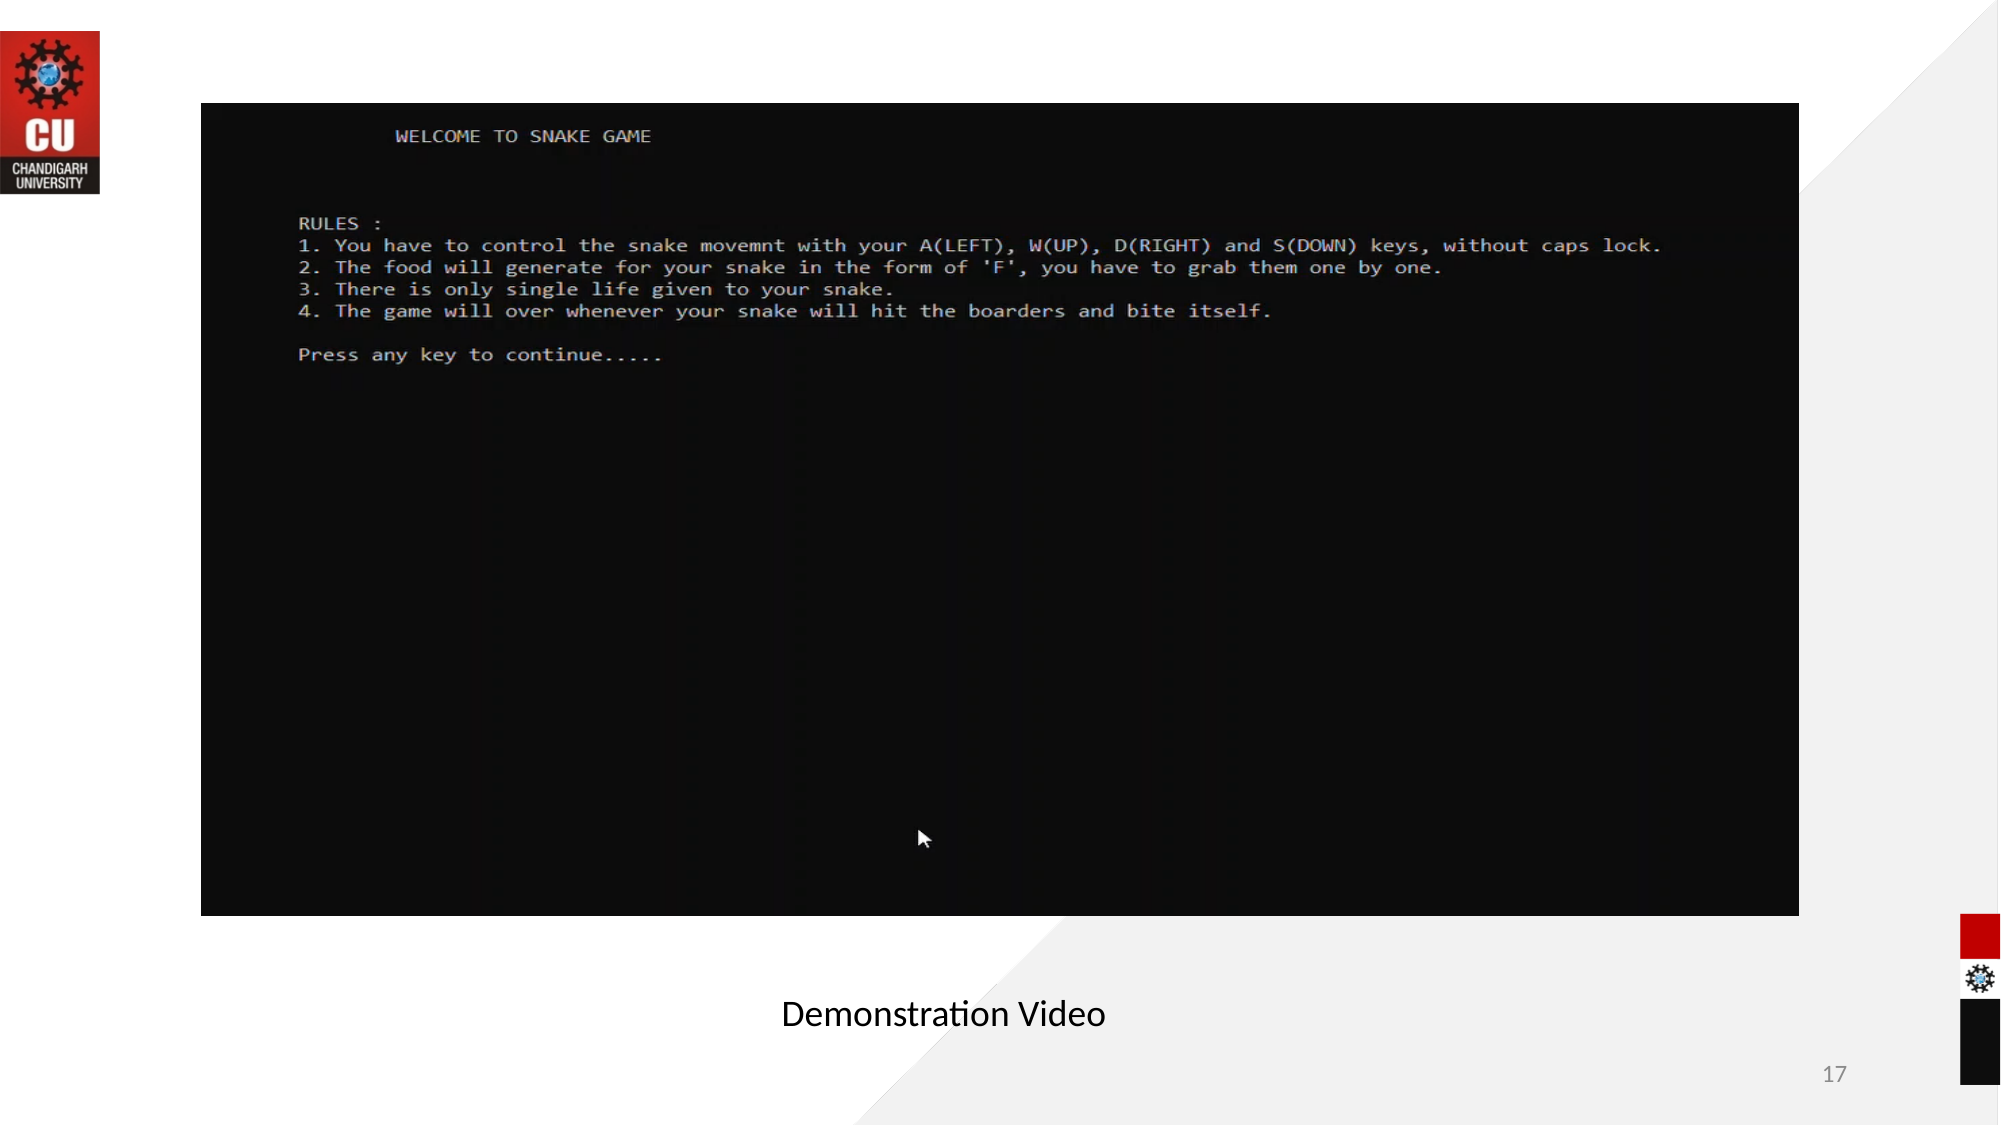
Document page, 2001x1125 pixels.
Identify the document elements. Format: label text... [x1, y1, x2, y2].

slide_number 17 [1412, 1042, 1863, 1103]
text_box Demonstration Video [766, 982, 1767, 1042]
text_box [200, 102, 1800, 917]
picture [0, 0, 2001, 1125]
